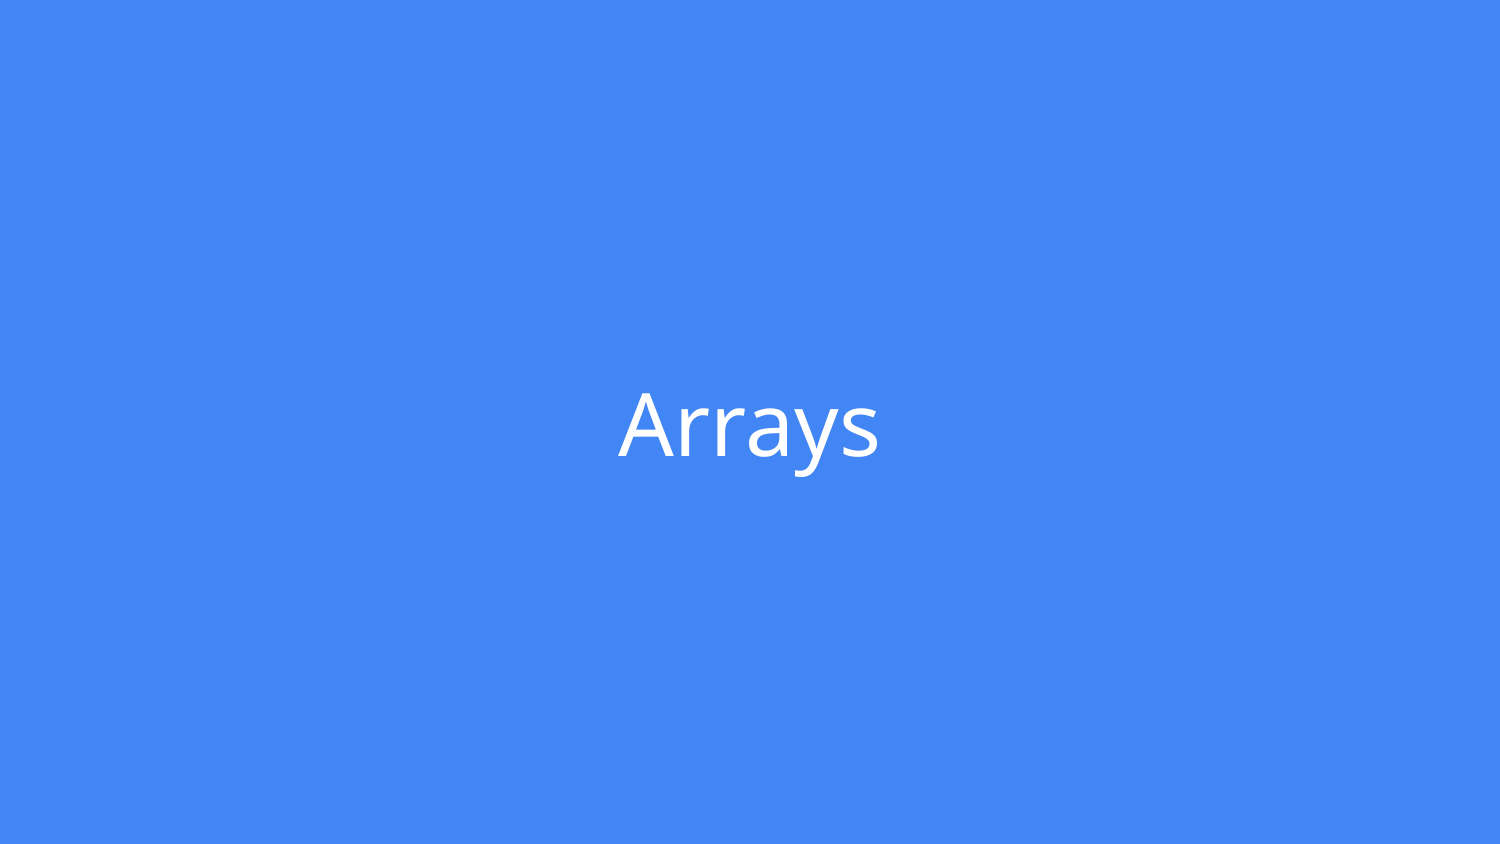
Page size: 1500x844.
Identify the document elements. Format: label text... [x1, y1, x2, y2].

title Arrays [75, 338, 1425, 505]
